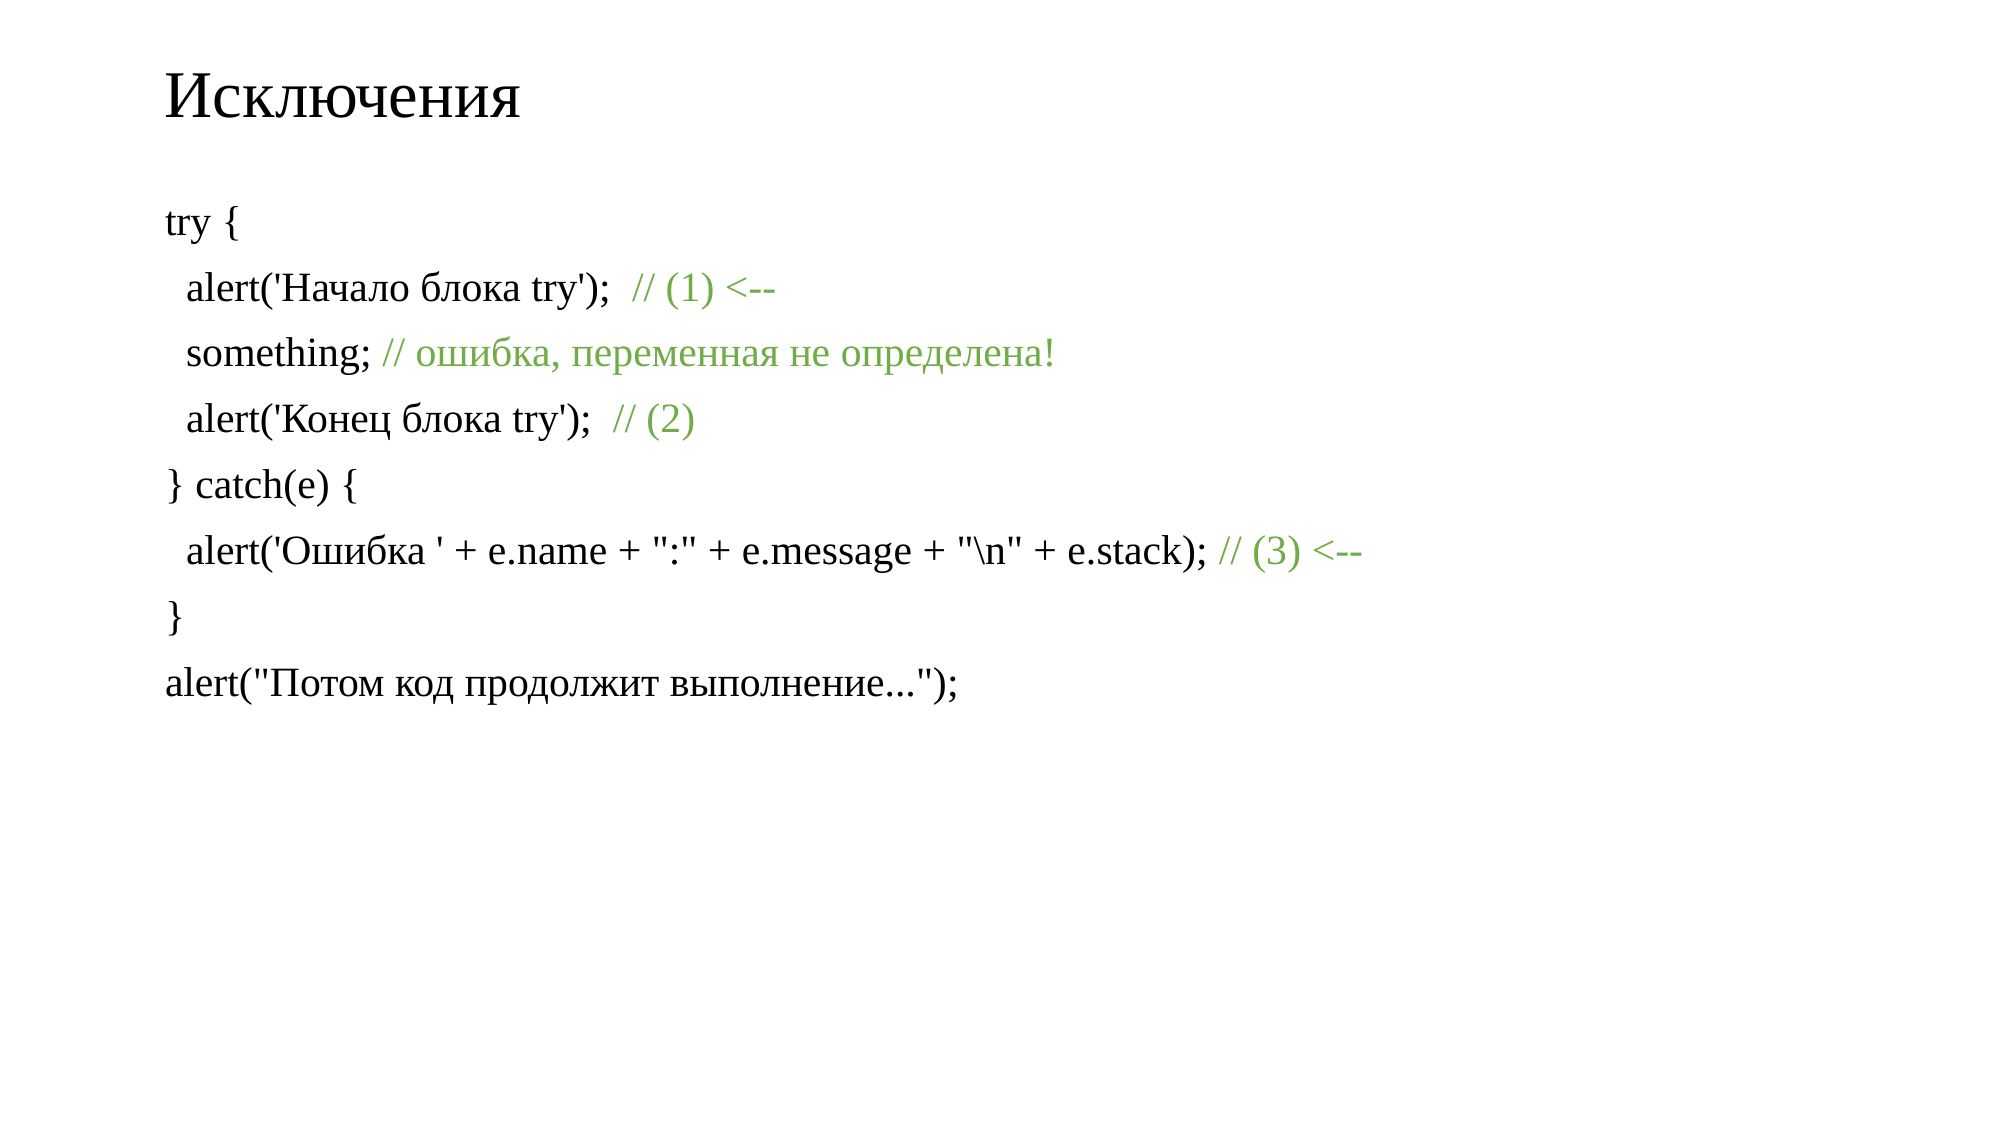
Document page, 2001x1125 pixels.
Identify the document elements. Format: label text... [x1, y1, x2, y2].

title Исключения [149, 0, 1851, 192]
list try { alert('Начало блока try'); // (1) <-- something; // ошибка, переменная не определена! alert('Конец блока try'); // (2) } catch(e) { alert('Ошибка ' + e.name + ":" + e.message + "\n" + e.stack); // (3) <-- } alert("Потом код продолжит выполнение..."); [150, 191, 1851, 999]
